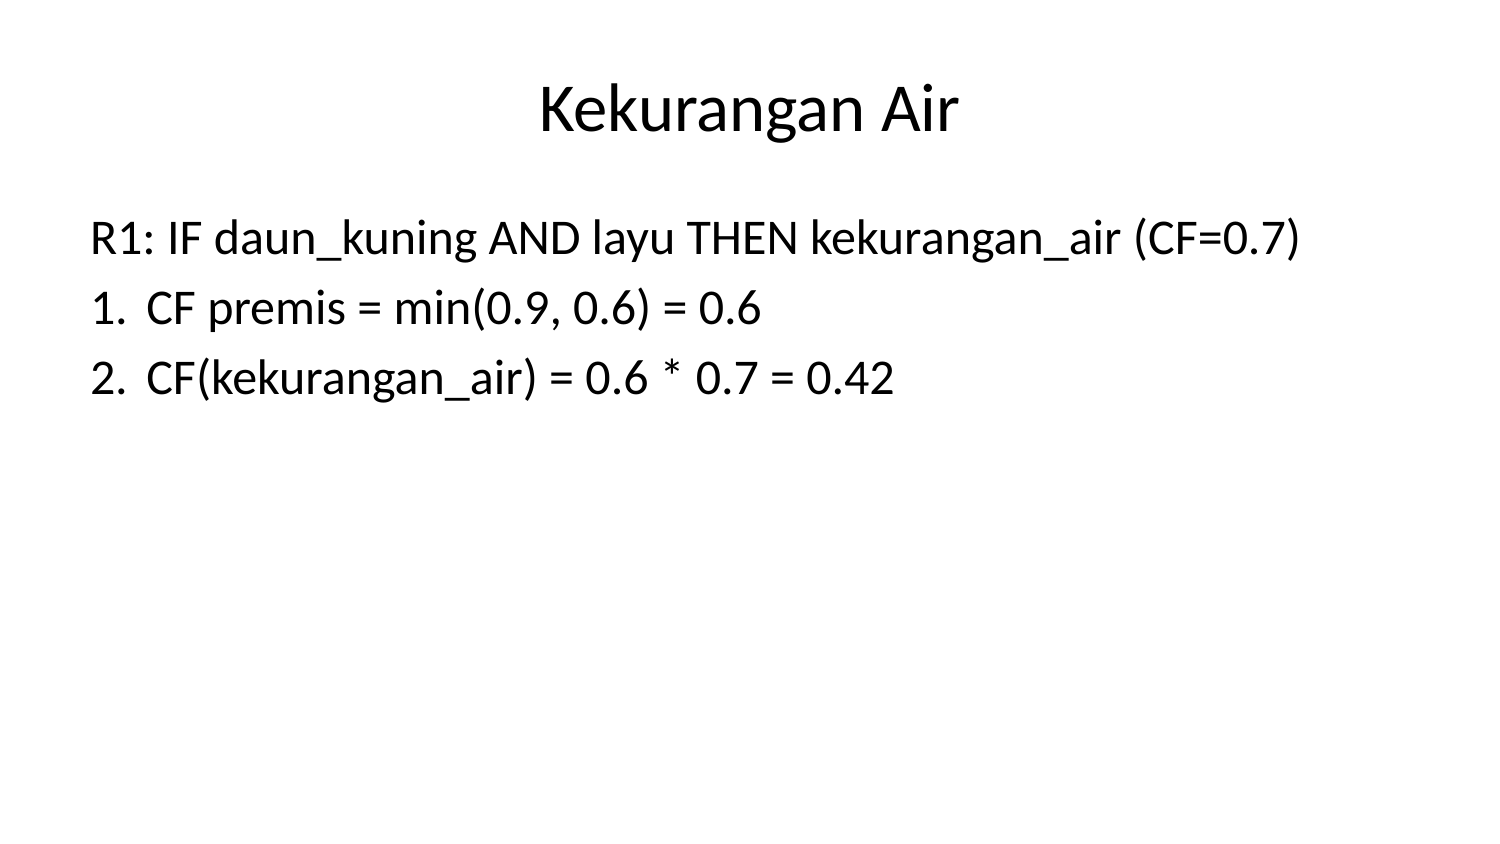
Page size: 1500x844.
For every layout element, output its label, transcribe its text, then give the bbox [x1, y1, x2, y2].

list R1: IF daun_kuning AND layu THEN kekurangan_air (CF=0.7) CF premis = min(0.9, 0.6) = 0.6 CF(kekurangan_air) = 0.6 * 0.7 = 0.42 [75, 196, 1425, 754]
title Kekurangan Air [75, 33, 1425, 175]
